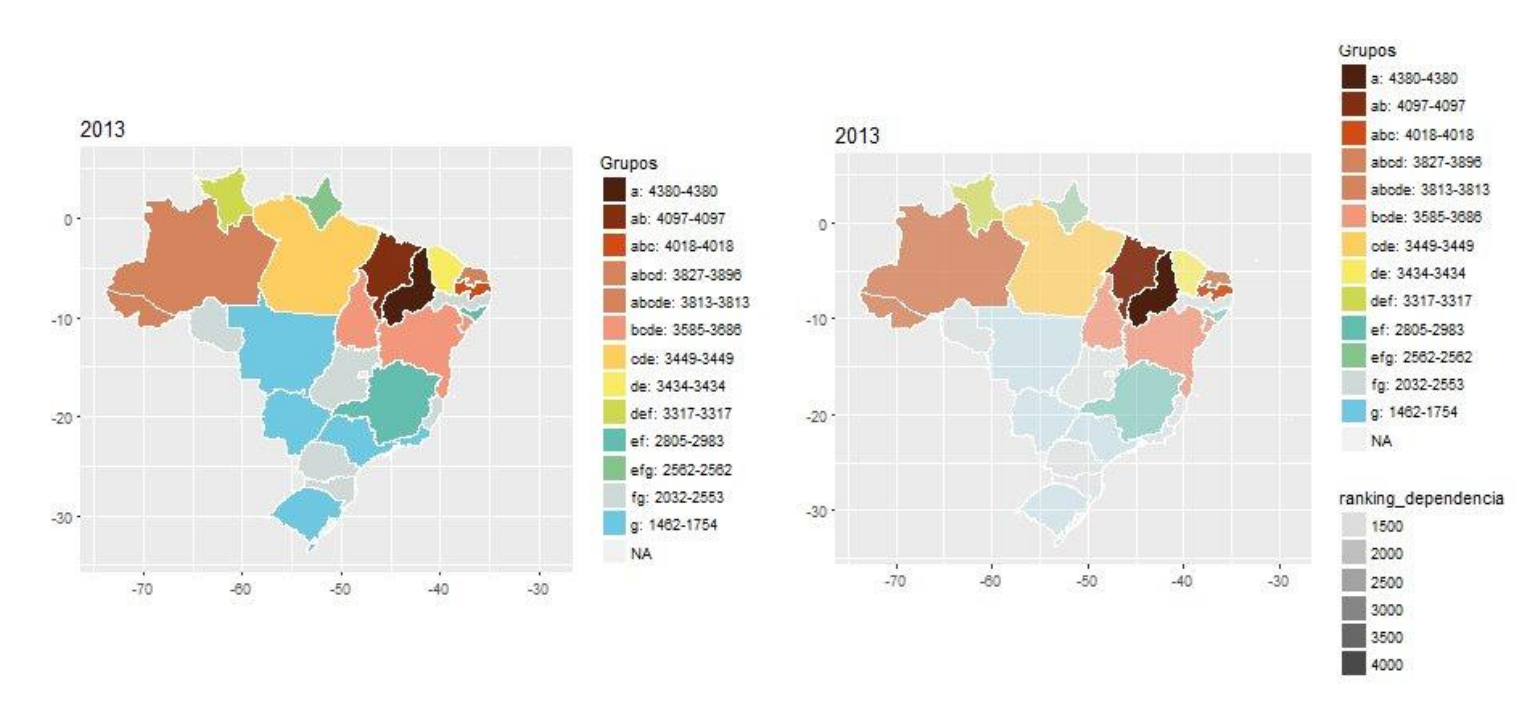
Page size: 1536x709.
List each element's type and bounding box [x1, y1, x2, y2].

picture [50, 39, 1516, 690]
